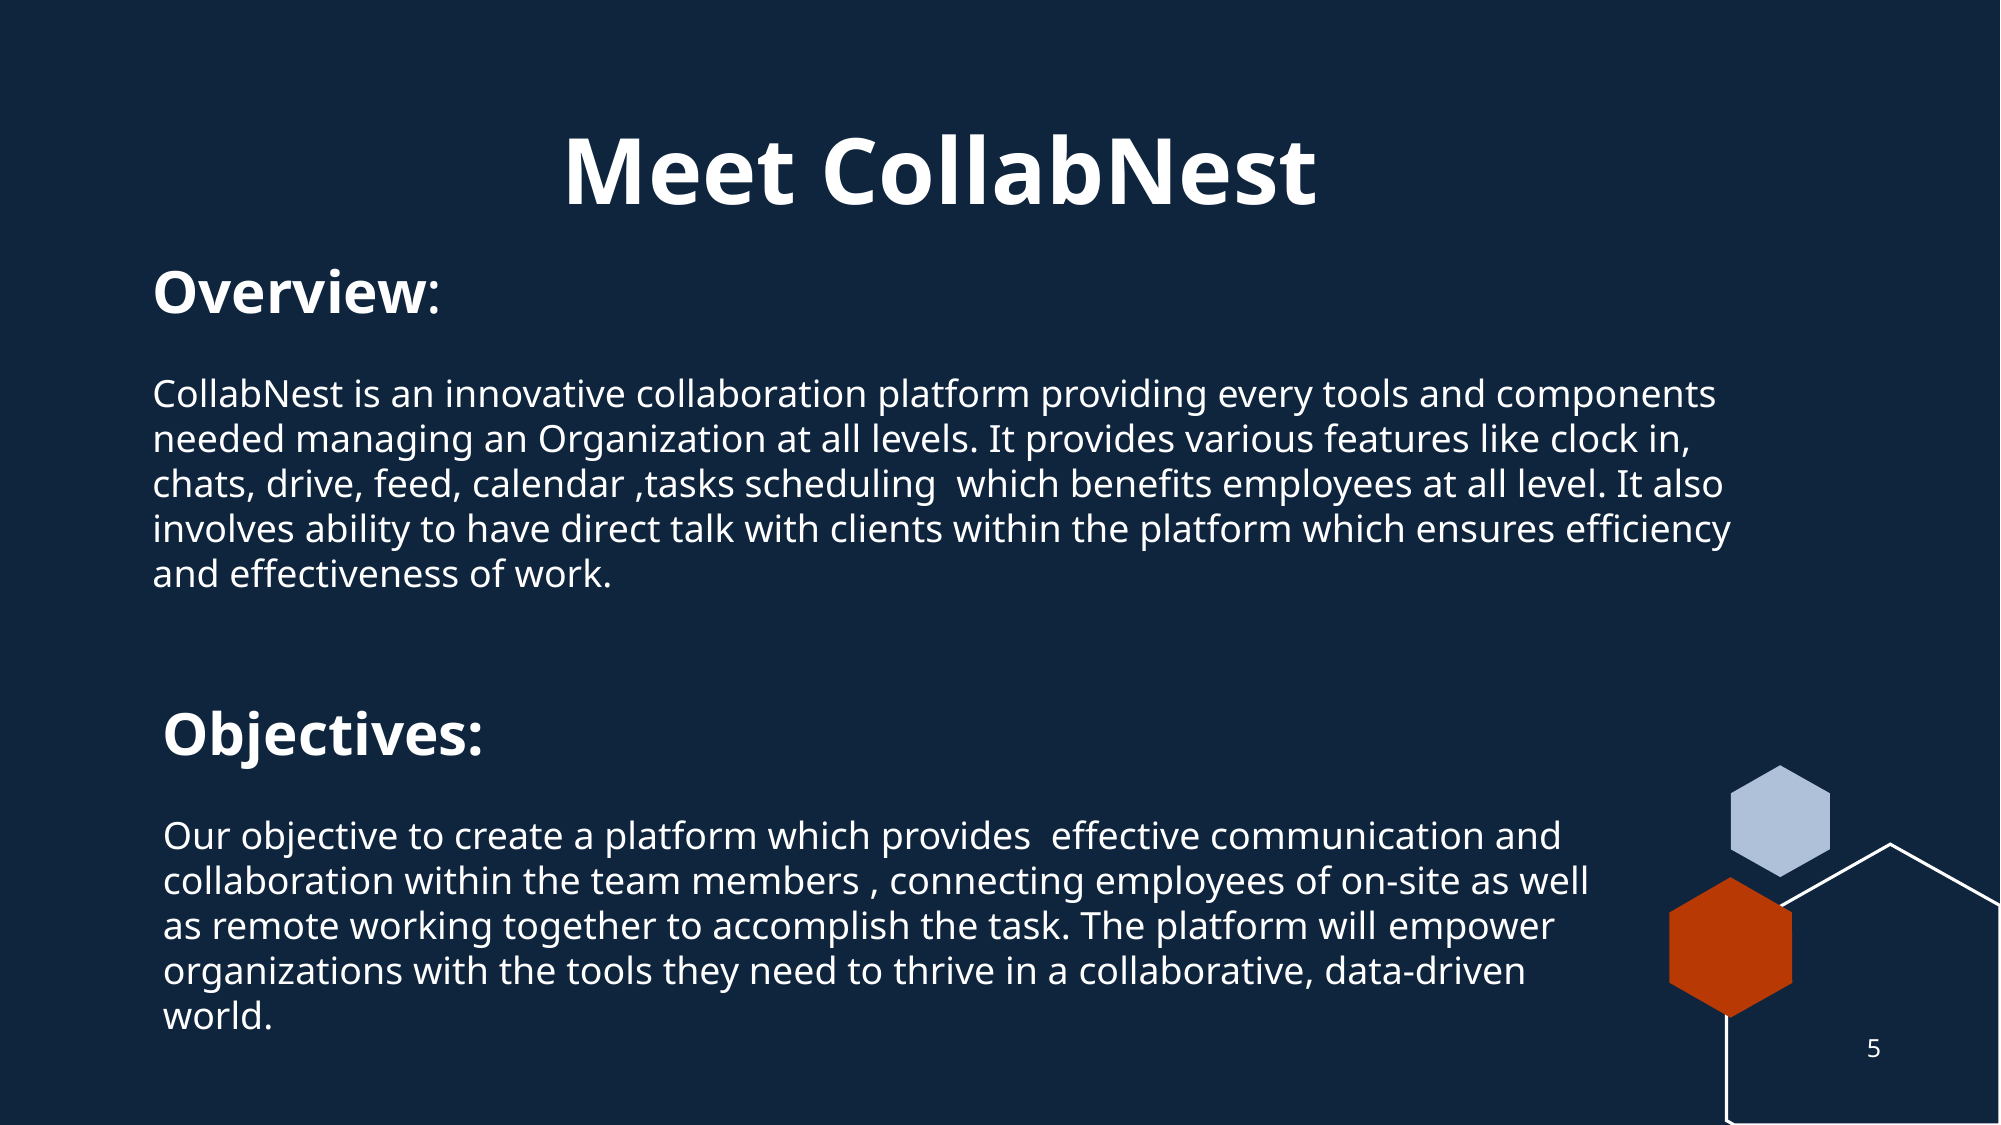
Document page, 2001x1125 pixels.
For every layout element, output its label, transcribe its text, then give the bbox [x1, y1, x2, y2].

text_box Objectives: Our objective to create a platform which provides effective communication and collaboration within the team members , connecting employees of on-site as well as remote working together to accomplish the task. The platform will empower organizations with the tools they need to thrive in a collaborative, data-driven world. [147, 689, 1613, 1045]
text_box 5 [1836, 1019, 1912, 1080]
text_box Overview: CollabNest is an innovative collaboration platform providing every tools and components needed managing an Organization at all levels. It provides various features like clock in, chats, drive, feed, calendar ,tasks scheduling which benefits employees at all level. It also involves ability to have direct talk with clients within the platform which ensures efficiency and effectiveness of work. [137, 247, 1813, 603]
title Meet CollabNest [95, 118, 1882, 231]
